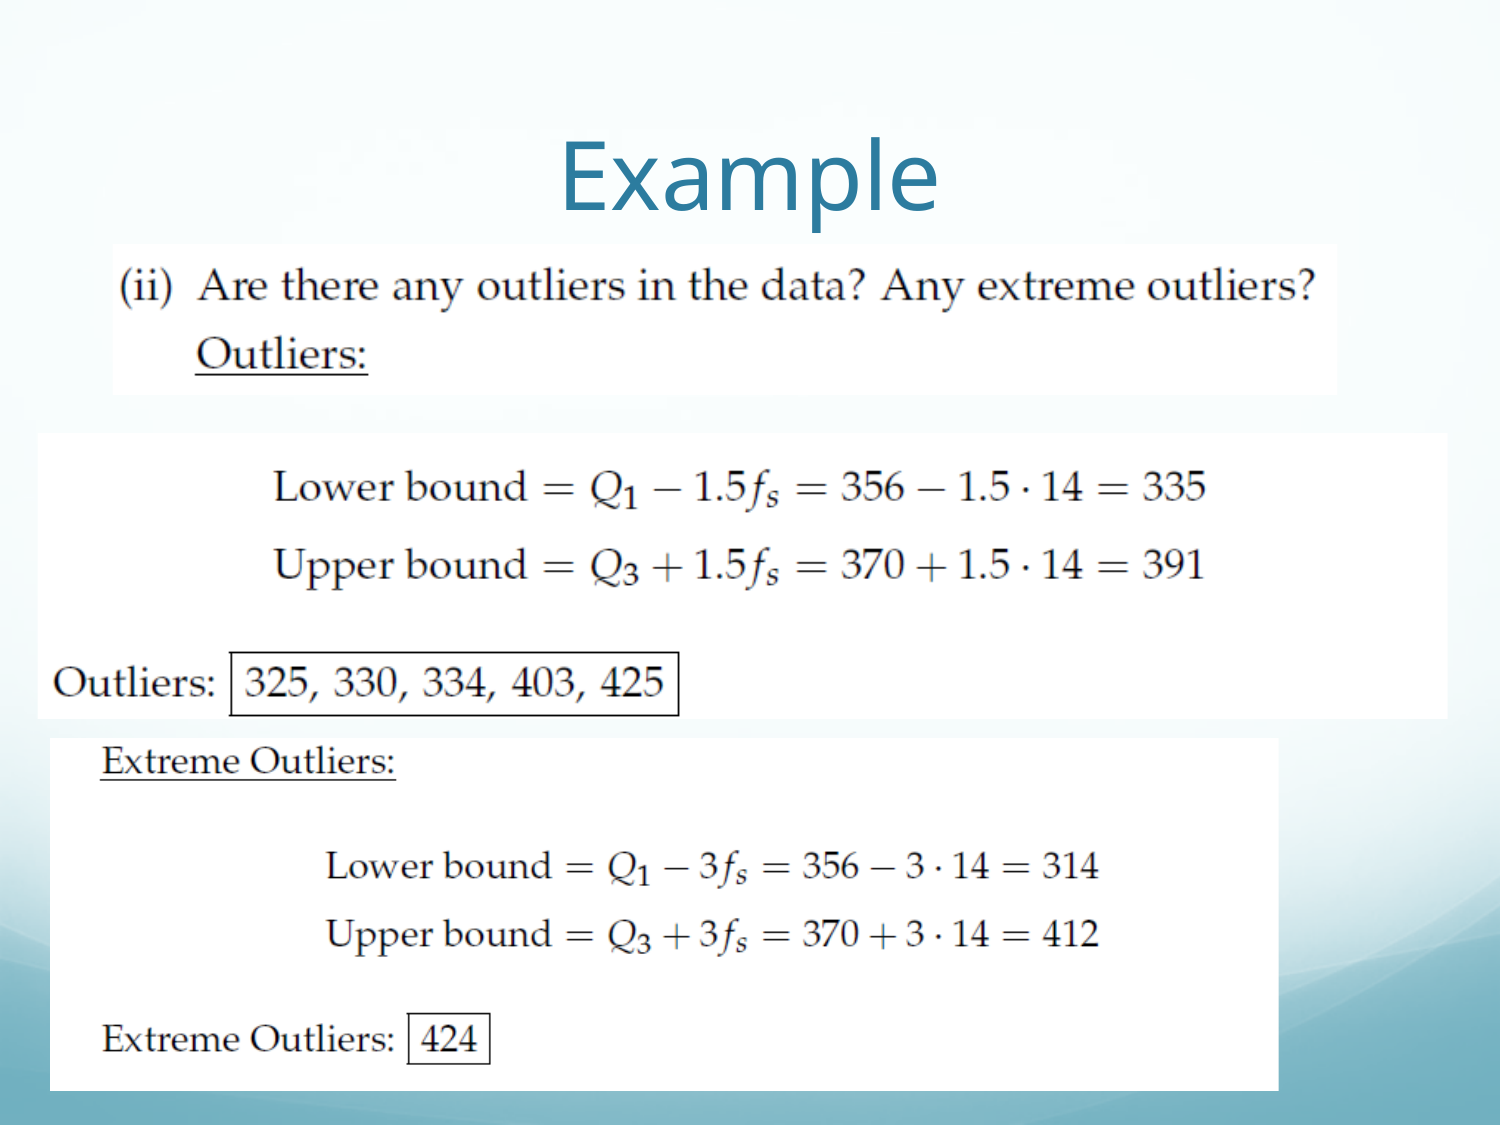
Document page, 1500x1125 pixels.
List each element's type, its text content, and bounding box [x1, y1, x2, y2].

picture [36, 432, 1449, 719]
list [111, 243, 1338, 396]
picture [49, 737, 1280, 1092]
title Example [90, 17, 1410, 237]
